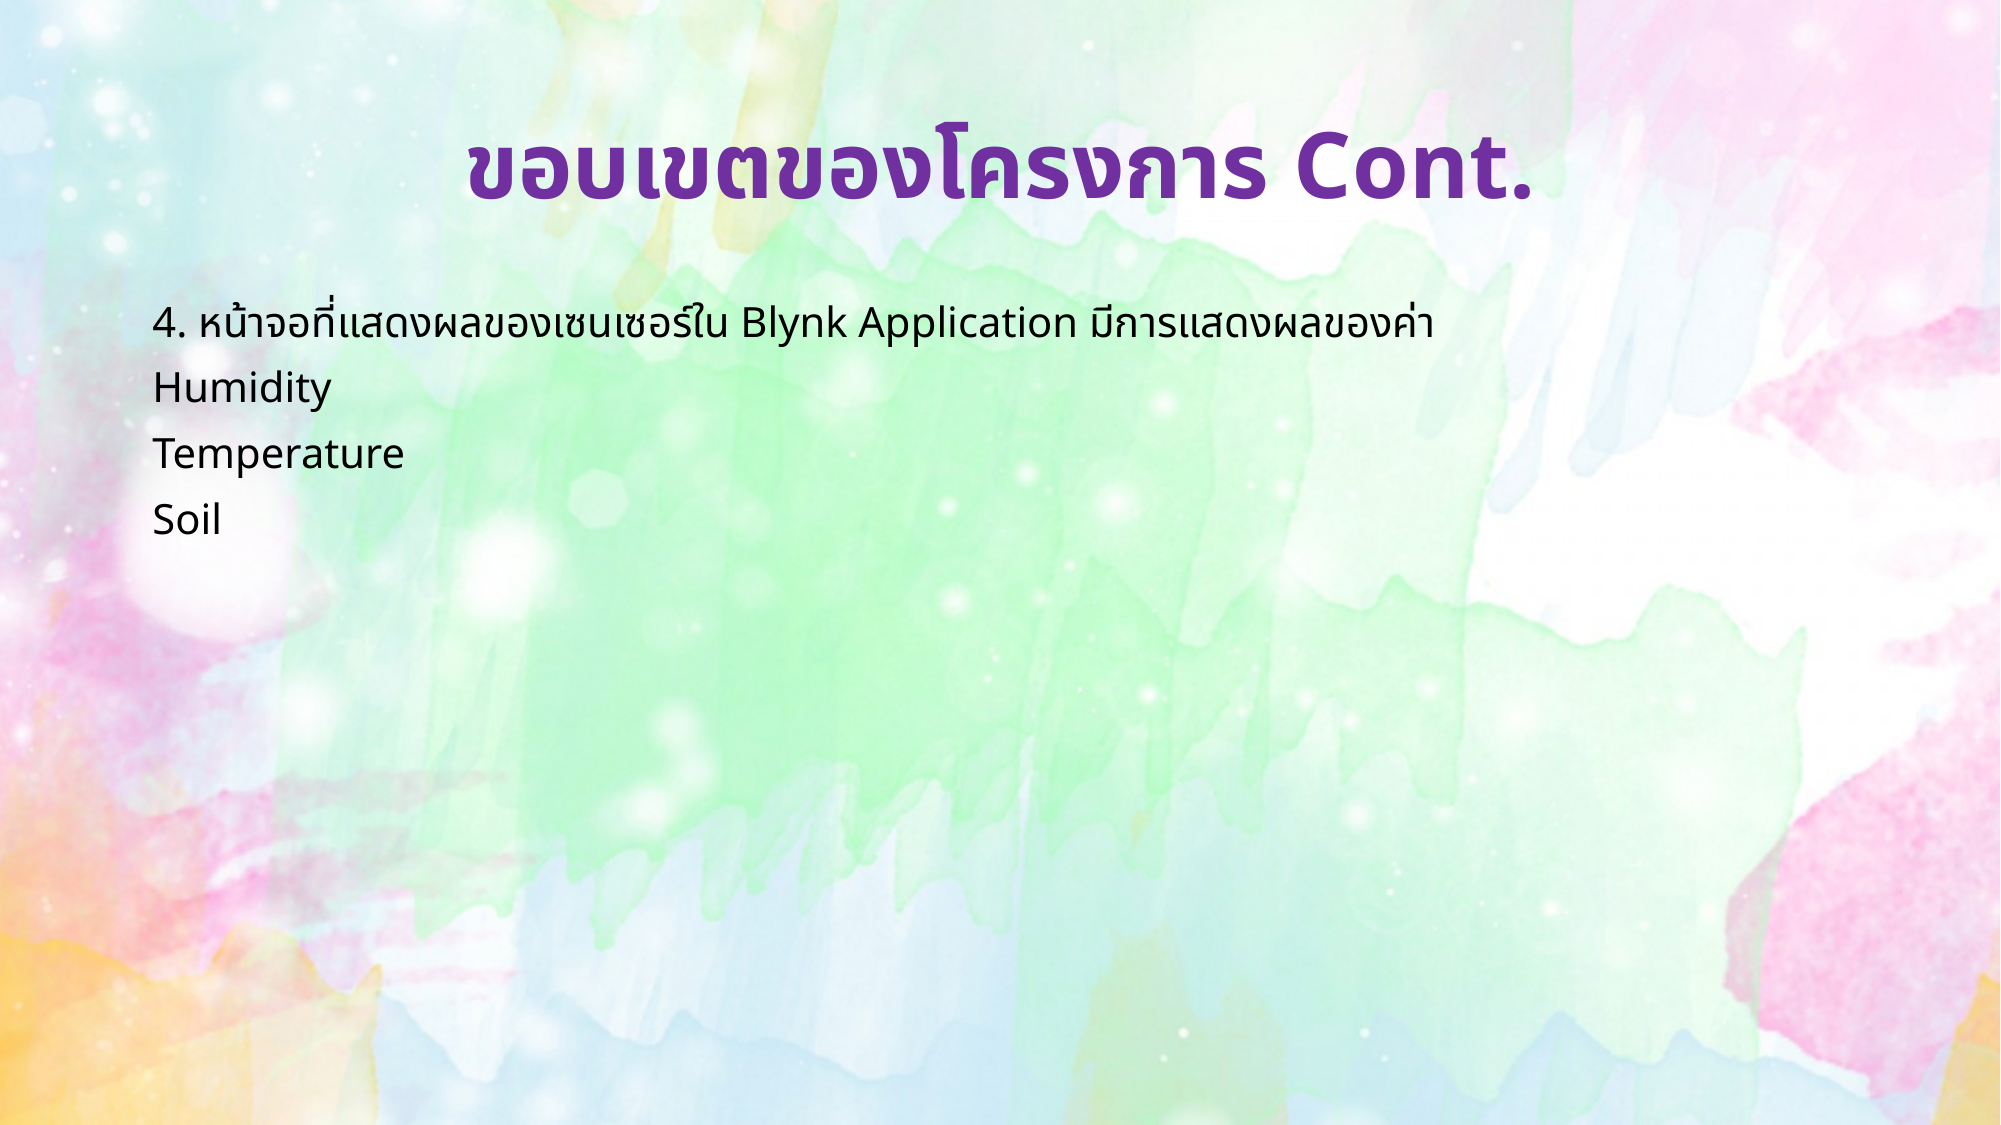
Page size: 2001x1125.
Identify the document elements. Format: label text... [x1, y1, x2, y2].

picture [0, 0, 2001, 1125]
title ขอบเขตของโครงการ Cont. [137, 59, 1863, 278]
list 4. หน้าจอที่แสดงผลของเซนเซอร์ใน Blynk Application มีการแสดงผลของค่า Humidity Temperature Soil [137, 293, 1863, 1014]
